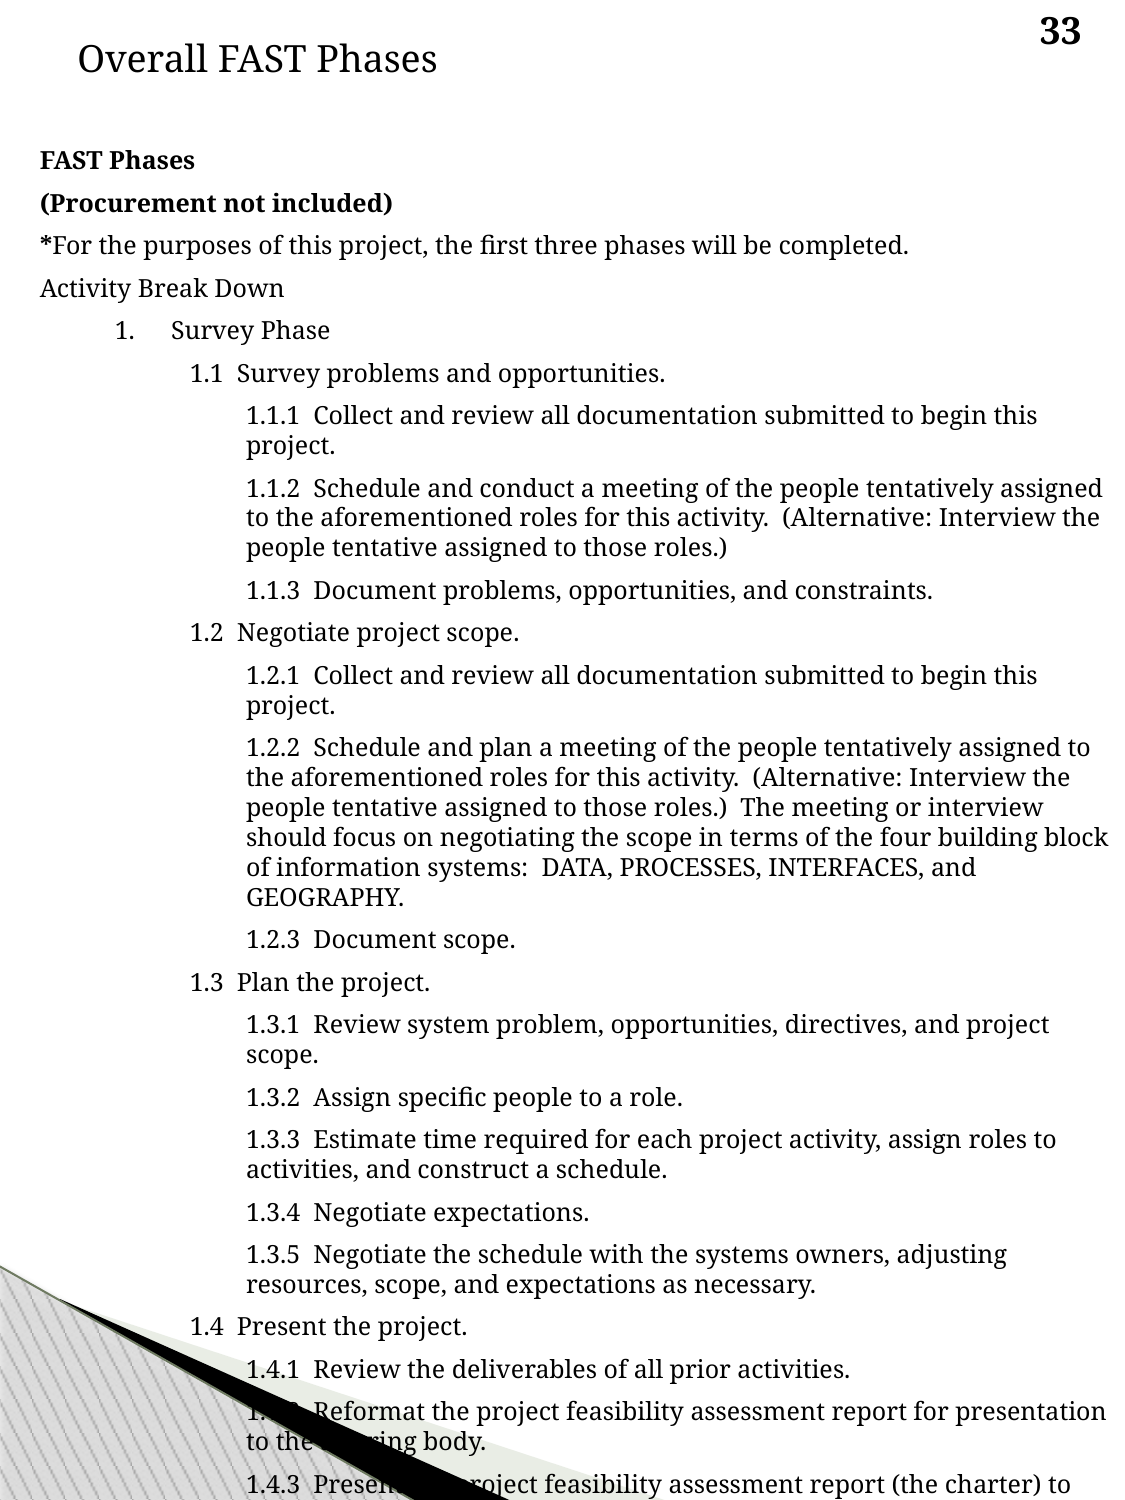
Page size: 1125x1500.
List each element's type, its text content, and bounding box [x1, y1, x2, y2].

table_cell [0, 1270, 5, 1500]
text_box FAST Phases (Procurement not included) *For the purposes of this project, the first three phases will be completed. Activity Break Down Survey Phase 1.1 Survey problems and opportunities. 1.1.1 Collect and review all documentation submitted to begin this project. 1.1.2 Schedule and conduct a meeting of the people tentatively assigned to the aforementioned roles for this activity. (Alternative: Interview the people tentative assigned to those roles.) 1.1.3 Document problems, opportunities, and constraints. 1.2 Negotiate project scope. 1.2.1 Collect and review all documentation submitted to begin this project. 1.2.2 Schedule and plan a meeting of the people tentatively assigned to the aforementioned roles for this activity. (Alternative: Interview the people tentative assigned to those roles.) The meeting or interview should focus on negotiating the scope in terms of the four building block of information systems: DATA, PROCESSES, INTERFACES, and GEOGRAPHY. 1.2.3 Document scope. 1.3 Plan the project. 1.3.1 Review system problem, opportunities, directives, and project scope. 1.3.2 Assign specific people to a role. 1.3.3 Estimate time required for each project activity, assign roles to activities, and construct a schedule. 1.3.4 Negotiate expectations. 1.3.5 Negotiate the schedule with the systems owners, adjusting resources, scope, and expectations as necessary. 1.4 Present the project. 1.4.1 Review the deliverables of all prior activities. 1.4.2 Reformat the project feasibility assessment report for presentation to the steering body. 1.4.3 Present the project feasibility assessment report (the charter) to the steering body. [24, 137, 1125, 1500]
text_box Overall FAST Phases [62, 27, 825, 88]
text_box 33 [1025, 0, 1113, 60]
